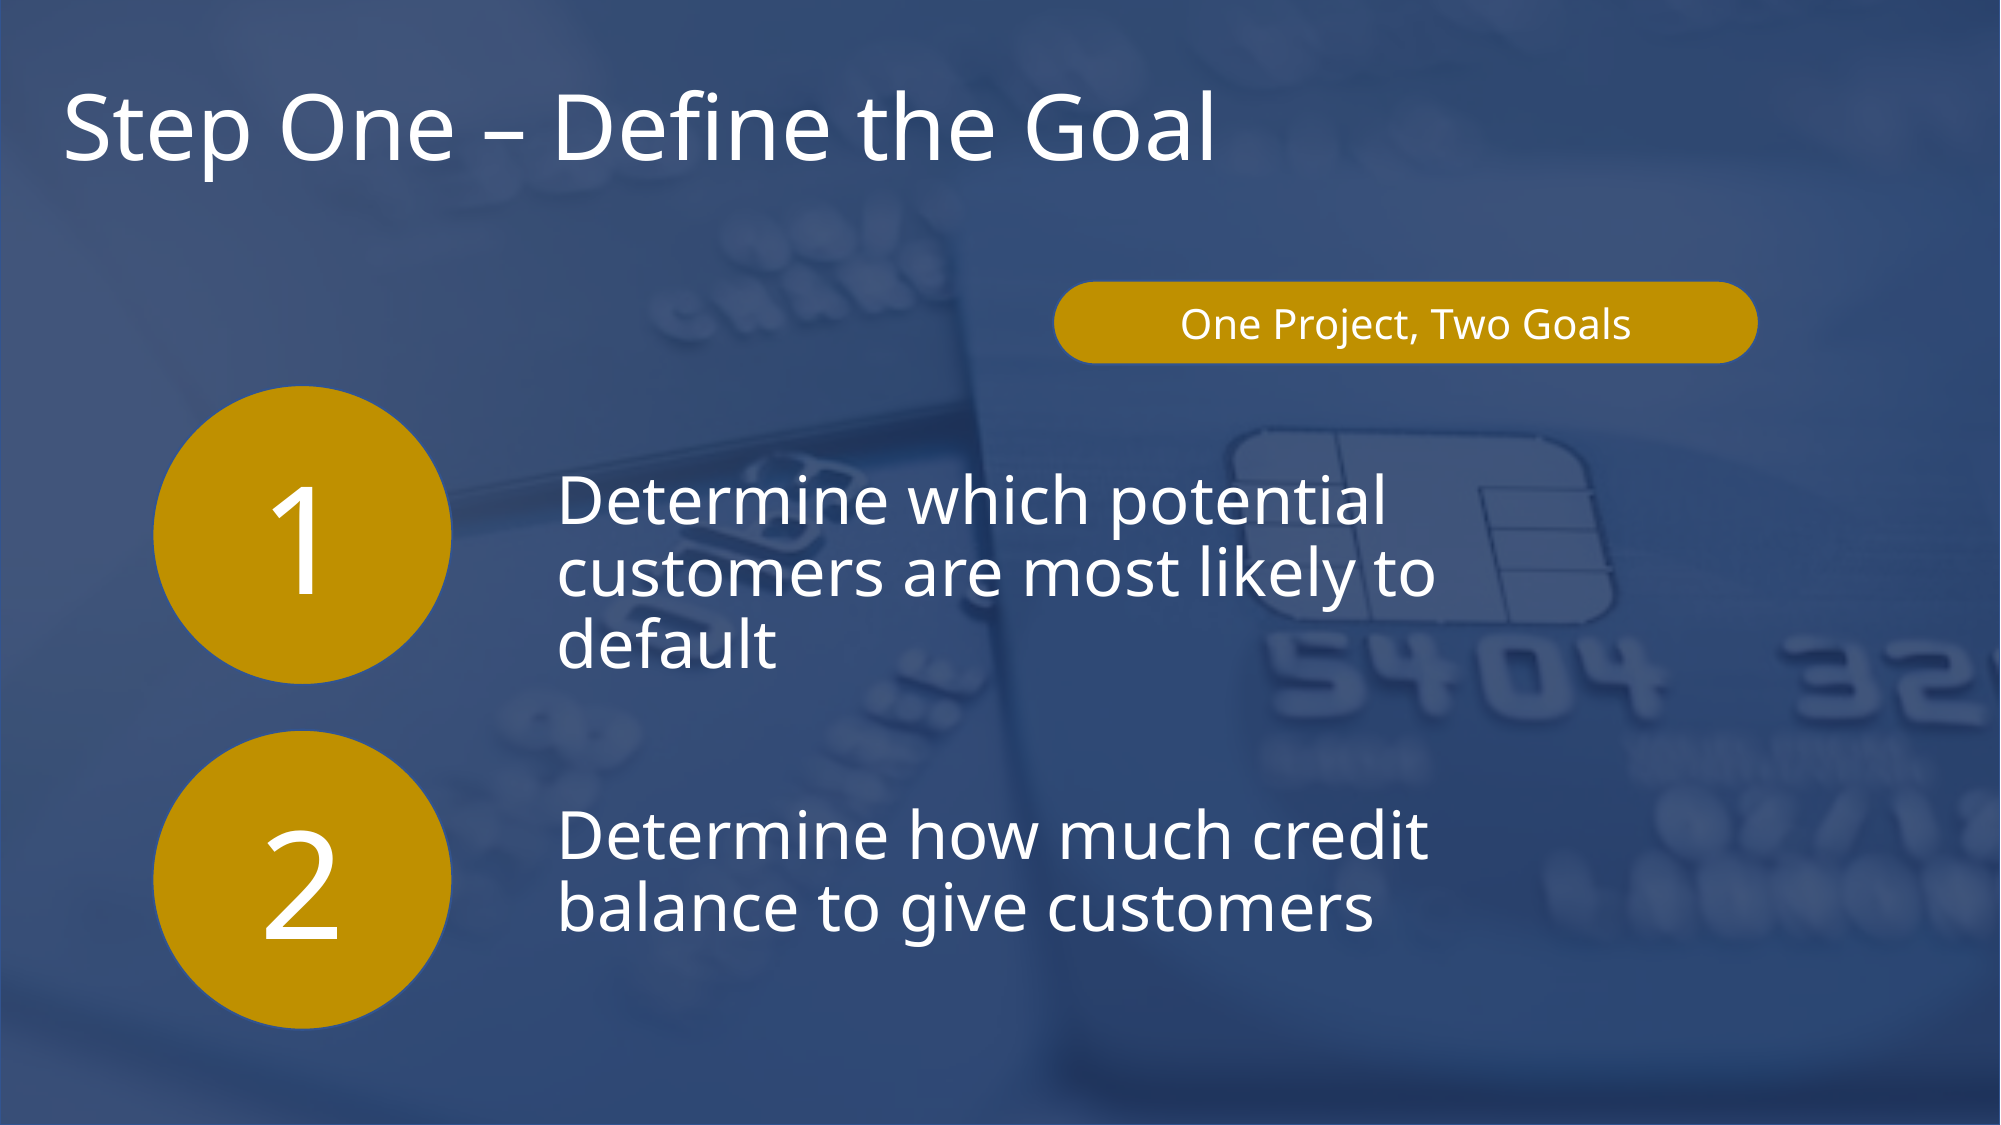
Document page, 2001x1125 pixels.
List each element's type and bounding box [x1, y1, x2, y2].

text_box [0, 0, 2000, 1125]
